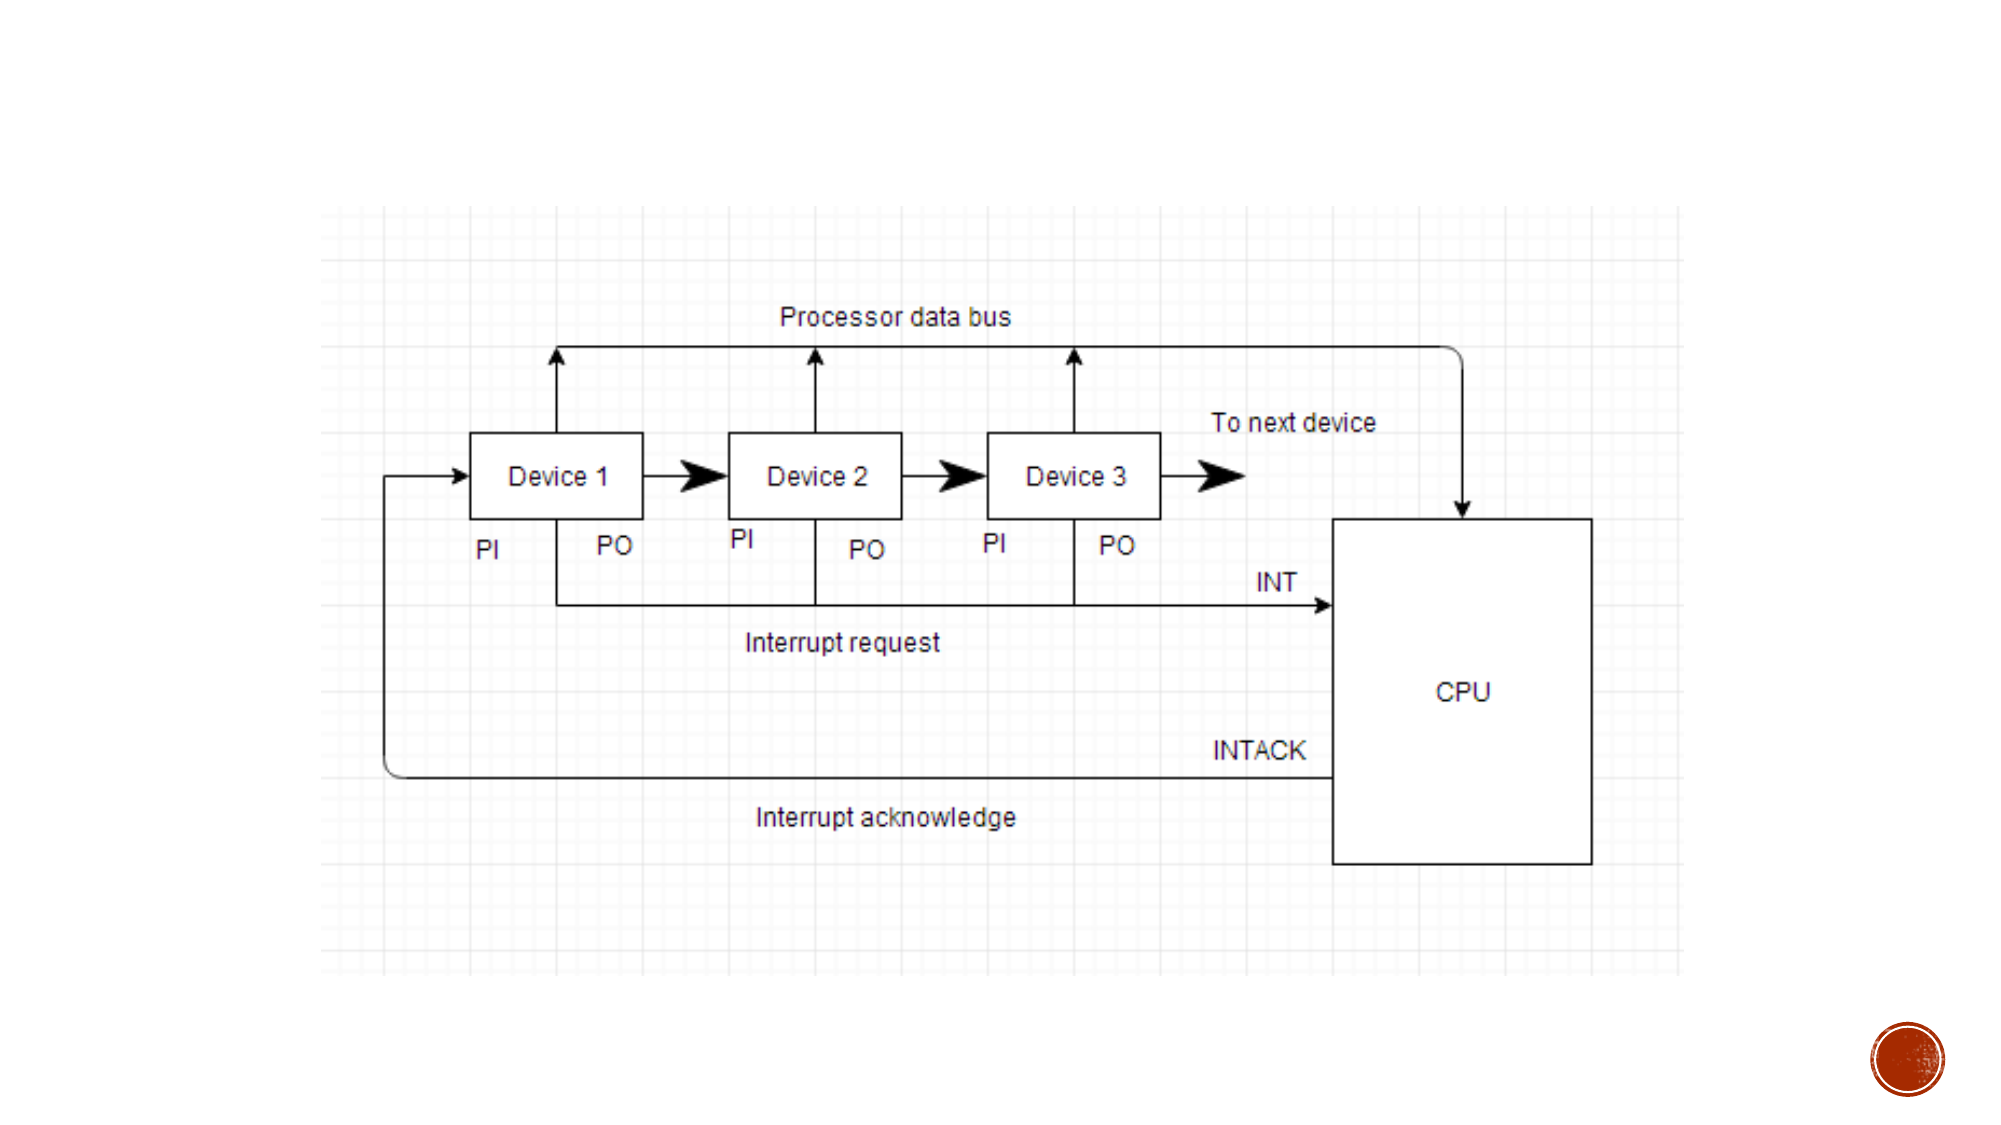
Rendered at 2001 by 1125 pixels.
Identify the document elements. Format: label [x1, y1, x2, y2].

list [323, 208, 1683, 973]
